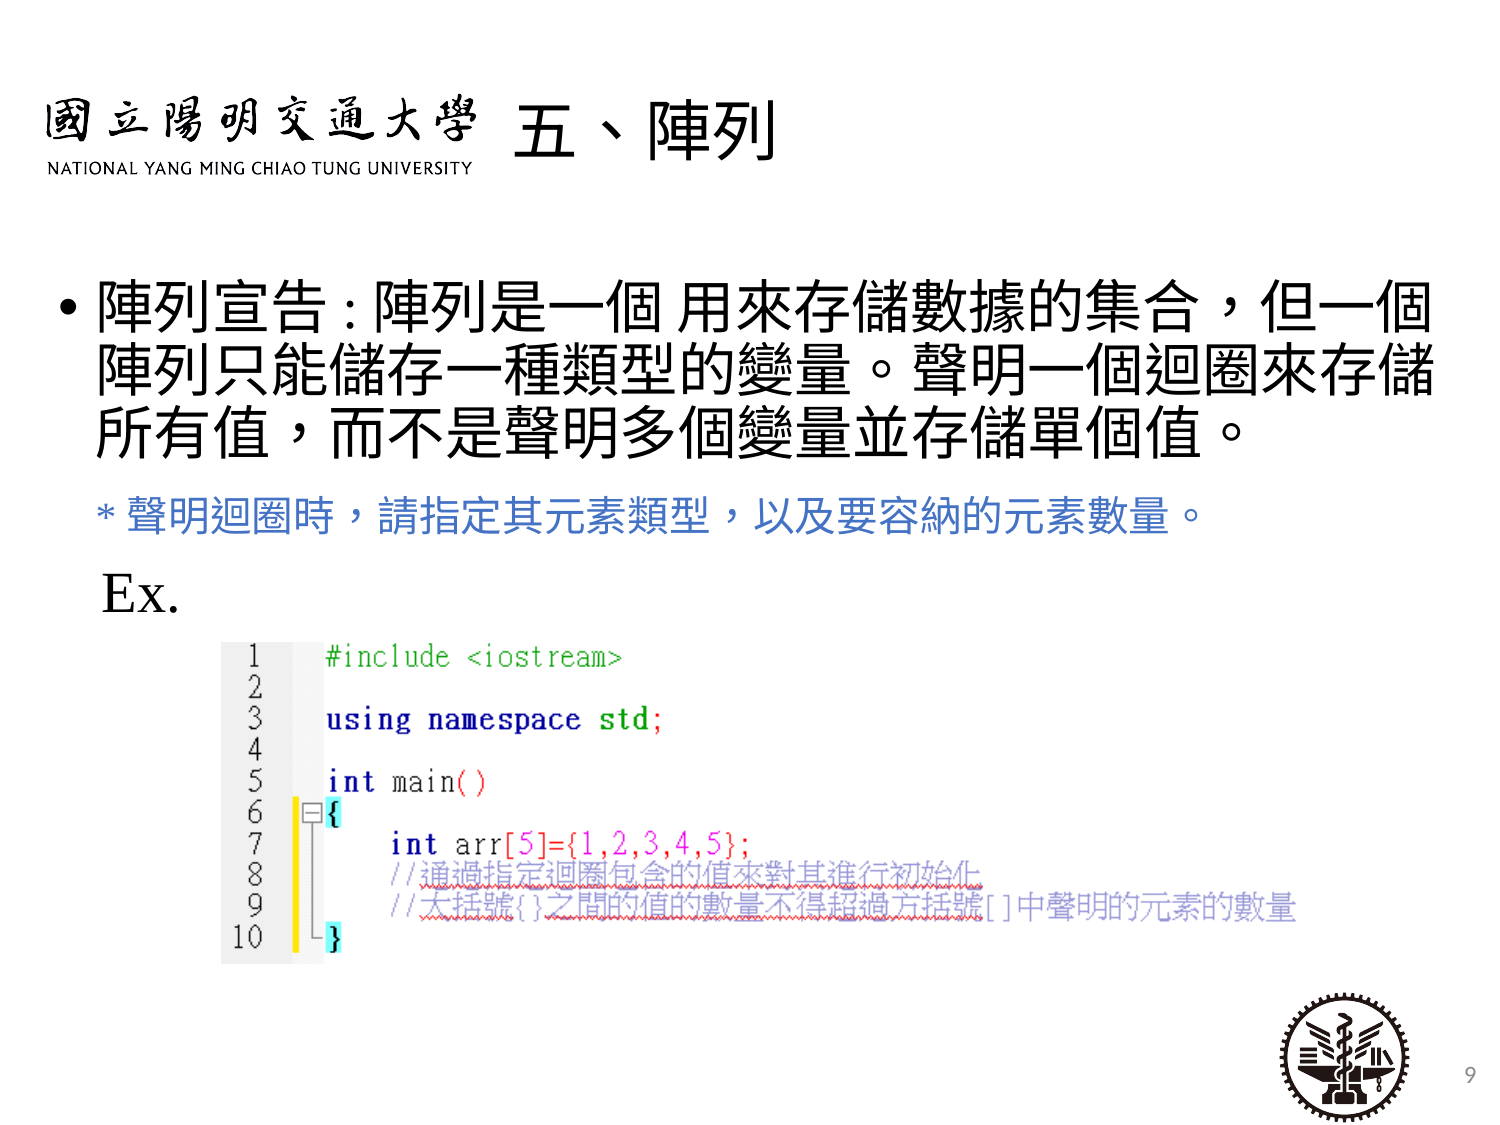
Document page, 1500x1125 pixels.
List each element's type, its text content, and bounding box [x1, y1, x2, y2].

slide_number 9 [1423, 1043, 1492, 1104]
picture [221, 642, 1307, 965]
picture [1236, 1014, 1453, 1125]
title 五、陣列 [496, 41, 1453, 227]
list 陣列宣告:陣列是一個 用來存儲數據的集合，但一個陣列只能儲存一種類型的變量。聲明一個迴圈來存儲所有值，而不是聲明多個變量並存儲單個值。 *聲明迴圈時，請指定其元素類型，以及要容納的元素數量。 Ex. [43, 271, 1453, 1014]
picture [43, 90, 479, 178]
